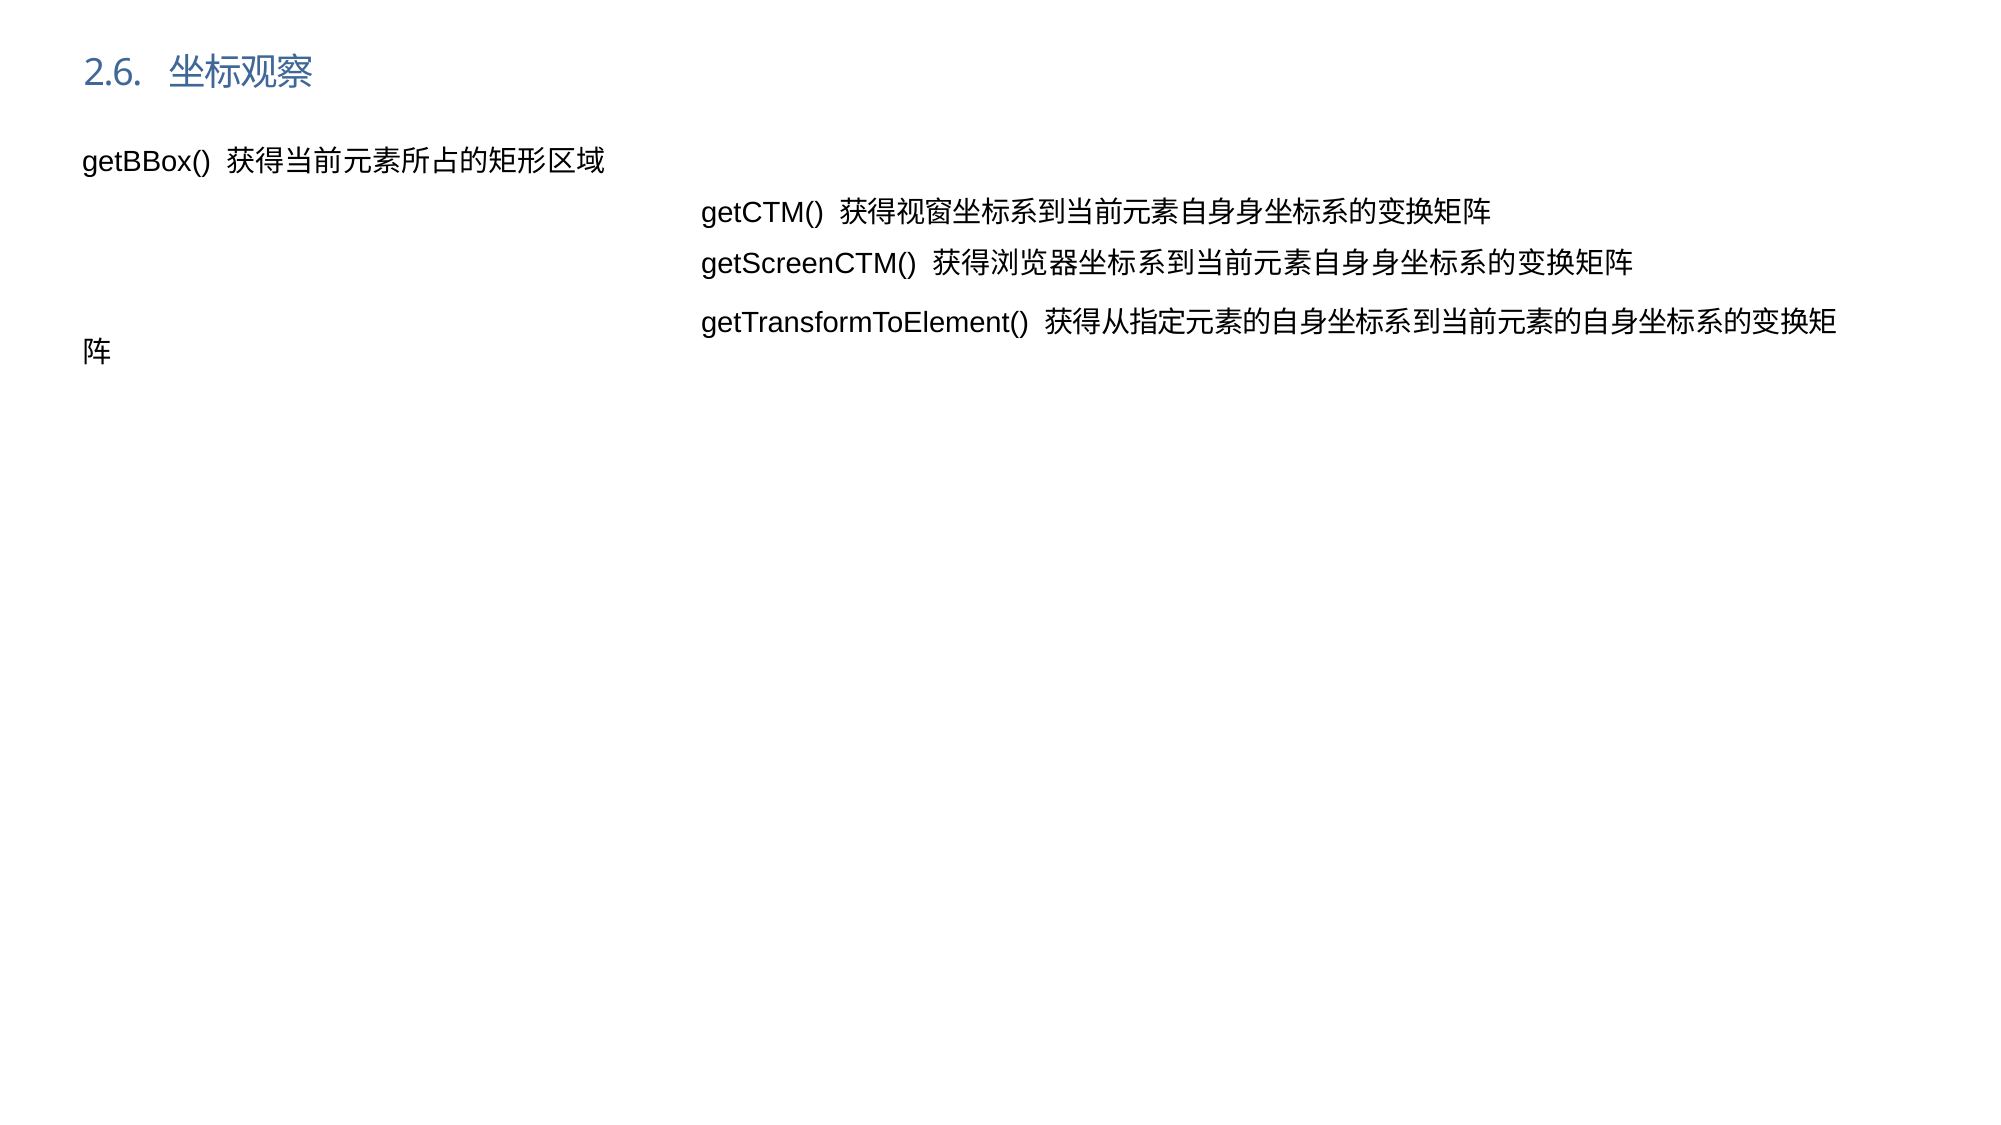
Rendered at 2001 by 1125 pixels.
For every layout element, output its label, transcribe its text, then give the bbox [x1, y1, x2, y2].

text_box 2.6.  坐标观察 [68, 40, 330, 101]
text_box getBBox() 获得当前元素所占的矩形区域 getCTM() 获得视窗坐标系到当前元素自⾝身坐标系的变换矩阵 getScreenCTM() 获得浏览器坐标系到当前元素自⾝身坐标系的变换矩阵 getTransformToElement() 获得从指定元素的自身坐标系到当前元素的自身坐标系的变换矩阵 [67, 140, 1871, 376]
